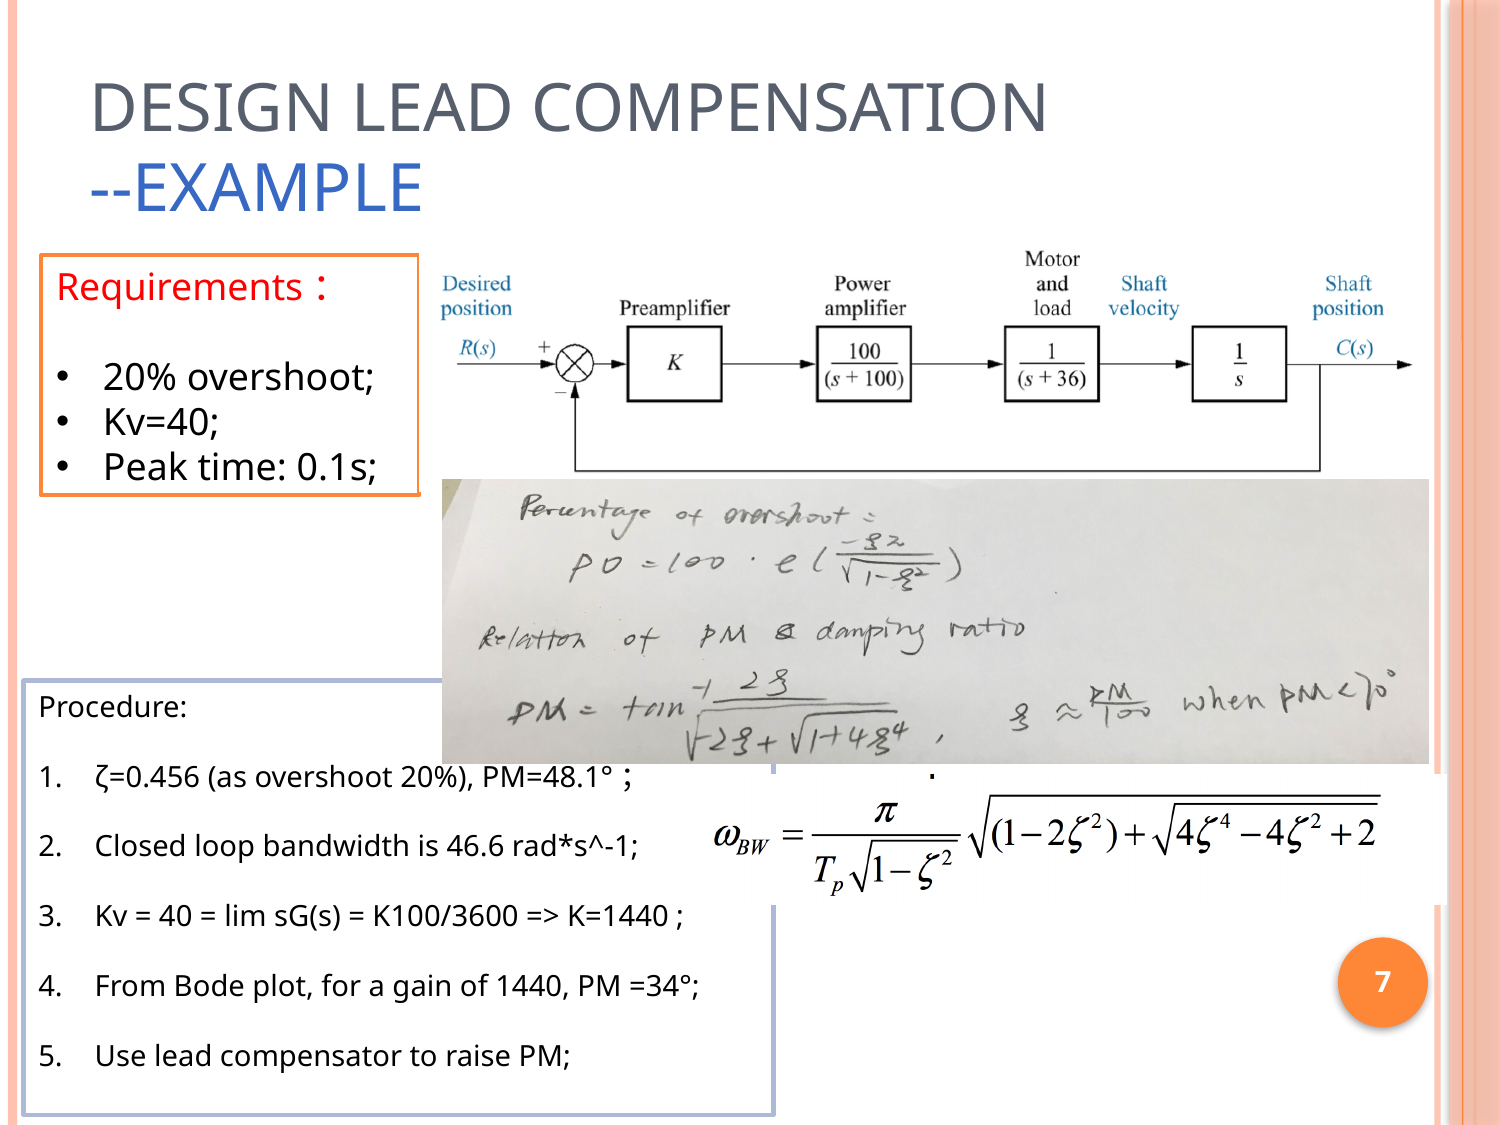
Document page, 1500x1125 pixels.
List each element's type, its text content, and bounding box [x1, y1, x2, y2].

text_box Procedure: ζ=0.456 (as overshoot 20%), PM=48.1°； Closed loop bandwidth is 46.6 rad*s^-1; Kv = 40 = lim sG(s) = K100/3600 => K=1440 ; From Bode plot, for a gain of 1440, PM =34°; Use lead compensator to raise PM; [21, 678, 776, 1117]
picture [418, 242, 1433, 764]
title Design lead compensation --Example [75, 45, 1300, 233]
text_box Requirements： 20% overshoot; Kv=40; Peak time: 0.1s; [39, 253, 414, 497]
picture [678, 774, 1448, 906]
slide_number 7 [1333, 940, 1434, 1027]
